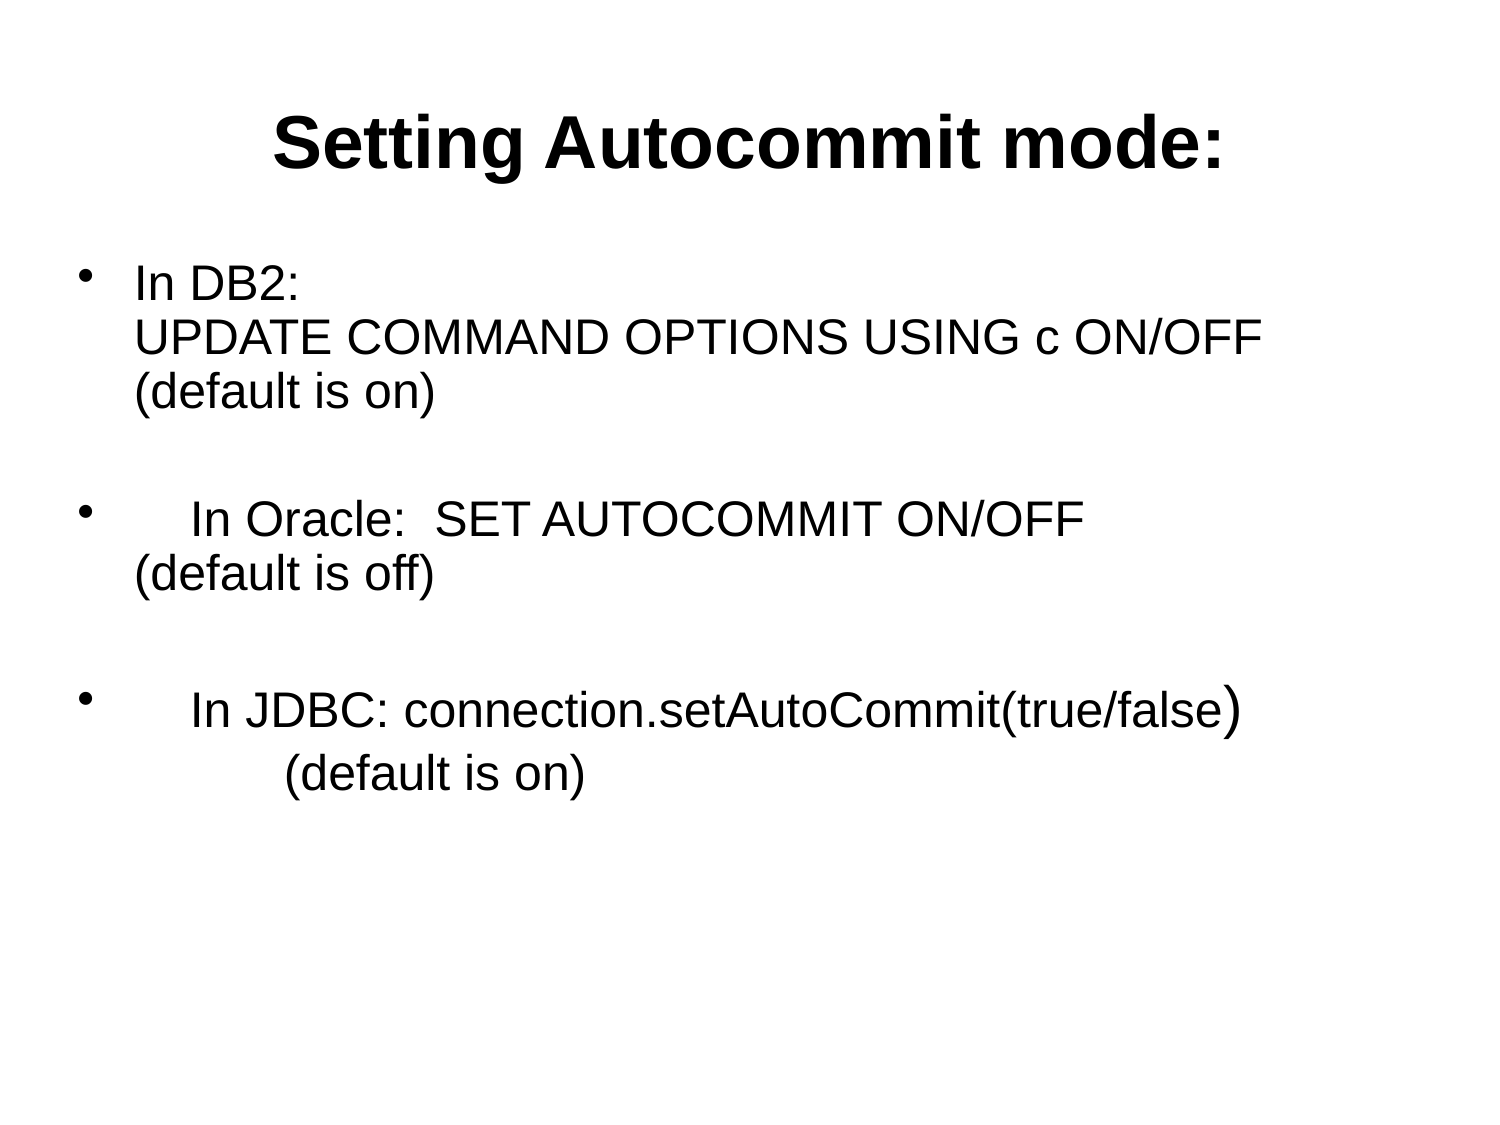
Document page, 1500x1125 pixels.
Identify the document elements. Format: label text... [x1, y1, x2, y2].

title Setting Autocommit mode: [74, 44, 1426, 233]
list In DB2: UPDATE COMMAND OPTIONS USING c ON/OFF (default is on) In Oracle: SET AUTOCOMMIT ON/OFF (default is off) In JDBC: connection.setAutoCommit(true/false) (default is on) [62, 249, 1413, 993]
